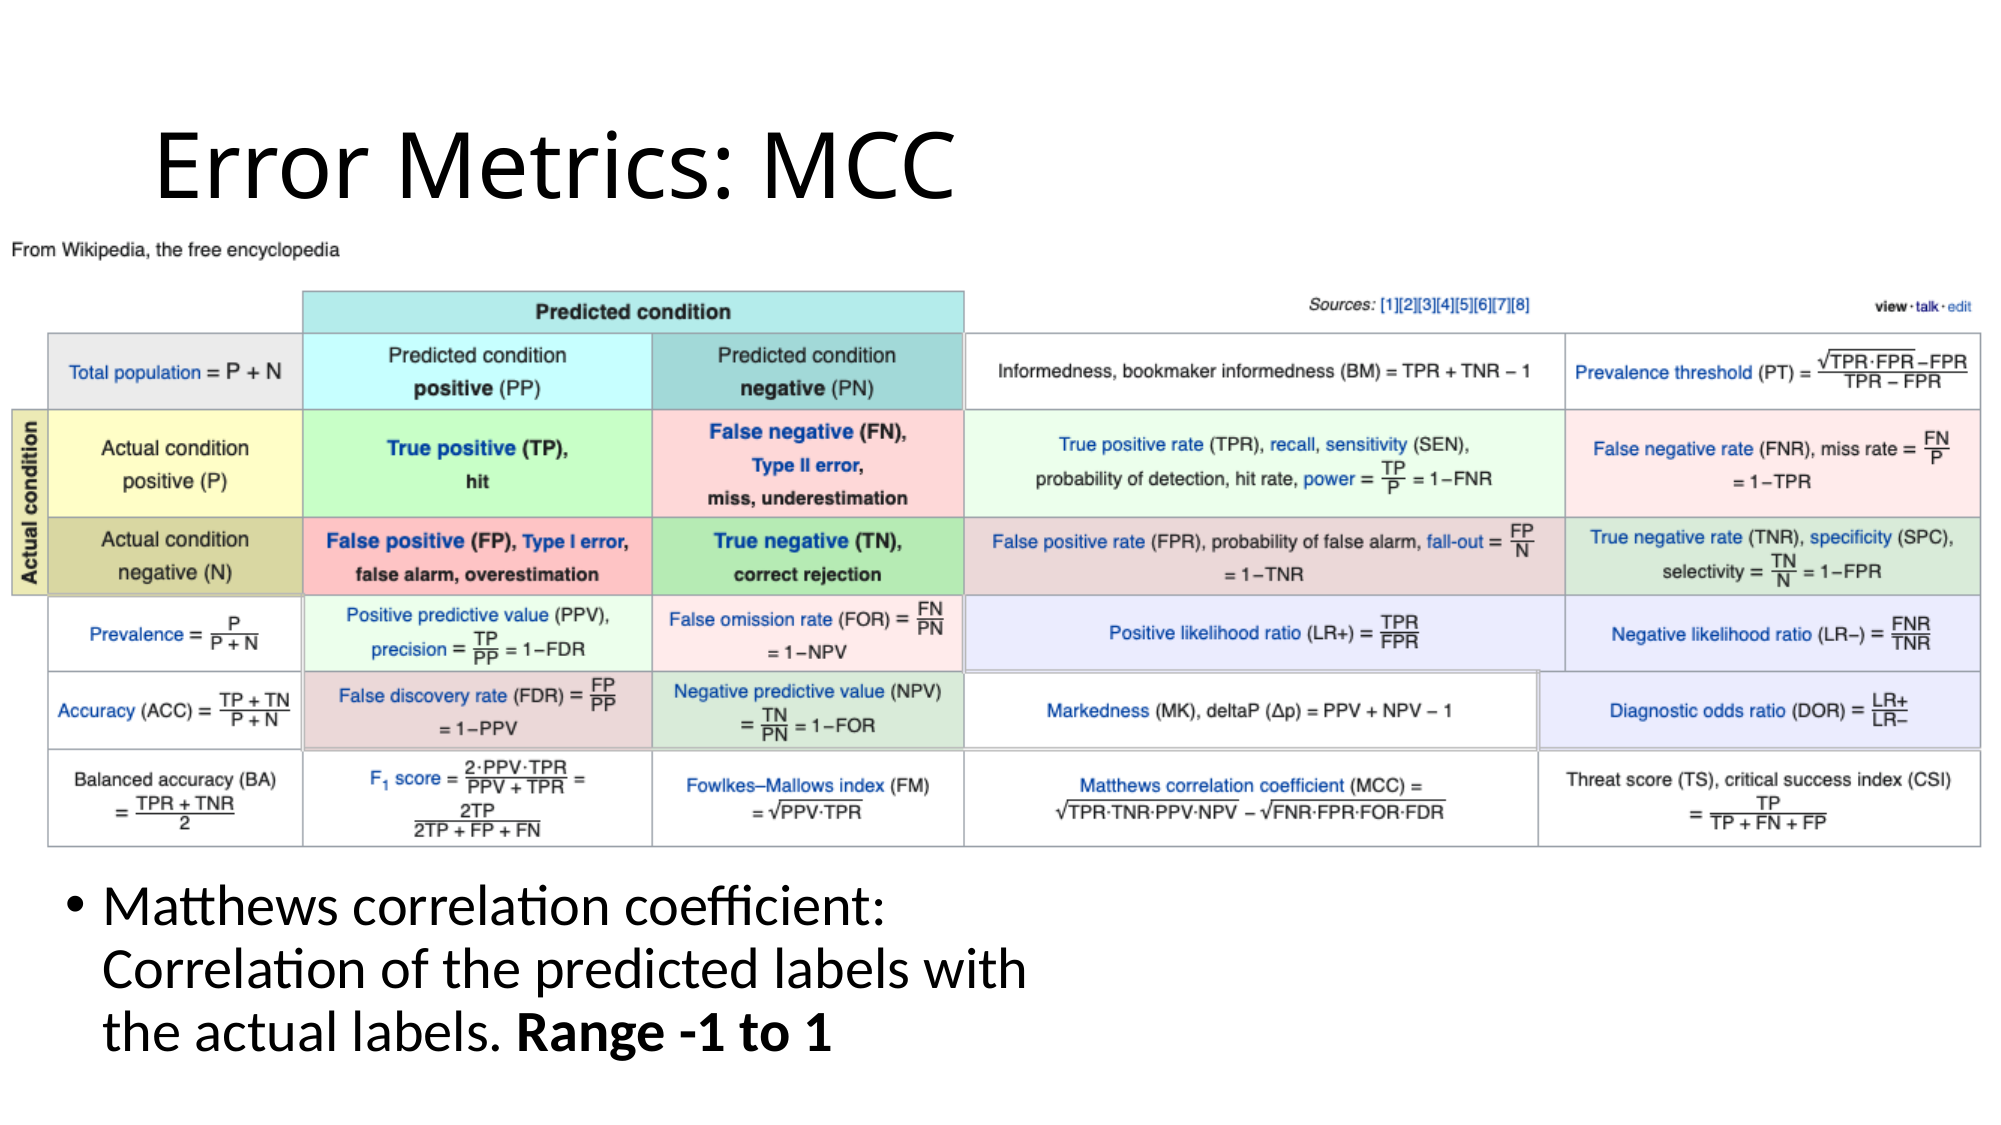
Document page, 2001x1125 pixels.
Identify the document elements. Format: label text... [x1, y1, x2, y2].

picture [10, 237, 1990, 856]
list Matthews correlation coefficient: Correlation of the predicted labels with the actual labels. Range -1 to 1 [50, 867, 1104, 1100]
title Error Metrics: MCC [137, 59, 1863, 237]
